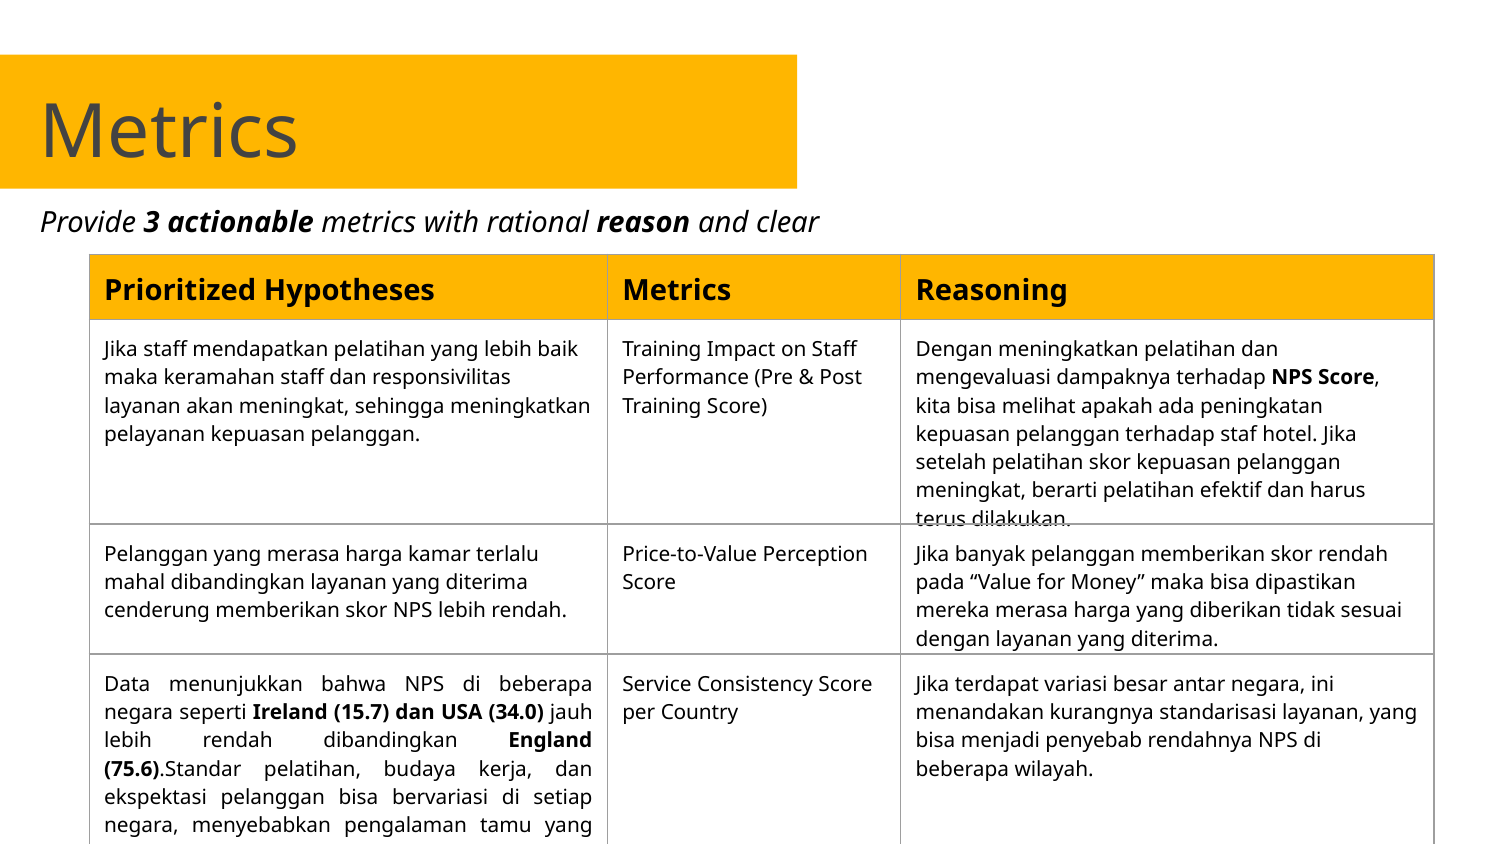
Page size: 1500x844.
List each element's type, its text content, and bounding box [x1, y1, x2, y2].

text_box [0, 54, 798, 189]
table_cell Pelanggan yang merasa harga kamar terlalu mahal dibandingkan layanan yang diterima cenderung memberikan skor NPS lebih rendah. [90, 525, 607, 653]
text_box Metrics [24, 67, 942, 188]
table_cell Jika terdapat variasi besar antar negara, ini menandakan kurangnya standarisasi layanan, yang bisa menjadi penyebab rendahnya NPS di beberapa wilayah. [901, 655, 1433, 844]
table_cell Price-to-Value Perception Score [608, 525, 900, 653]
table_header Metrics [608, 255, 900, 319]
table_header Prioritized Hypotheses [90, 255, 607, 319]
table_cell Data menunjukkan bahwa NPS di beberapa negara seperti Ireland (15.7) dan USA (34.0) jauh lebih rendah dibandingkan England (75.6).Standar pelatihan, budaya kerja, dan ekspektasi pelanggan bisa bervariasi di setiap negara, menyebabkan pengalaman tamu yang tidak konsisten. [90, 655, 607, 844]
text_box Provide 3 actionable metrics with rational reason and clear [24, 188, 873, 254]
table_cell Training Impact on Staff Performance (Pre & Post Training Score) [608, 320, 900, 523]
table_header Reasoning [901, 255, 1433, 319]
table_cell Dengan meningkatkan pelatihan dan mengevaluasi dampaknya terhadap NPS Score, kita bisa melihat apakah ada peningkatan kepuasan pelanggan terhadap staf hotel. Jika setelah pelatihan skor kepuasan pelanggan meningkat, berarti pelatihan efektif dan harus terus dilakukan. [901, 320, 1433, 523]
table_cell Jika banyak pelanggan memberikan skor rendah pada “Value for Money” maka bisa dipastikan mereka merasa harga yang diberikan tidak sesuai dengan layanan yang diterima. [901, 525, 1433, 653]
table_cell Service Consistency Score per Country [608, 655, 900, 844]
table_cell Jika staff mendapatkan pelatihan yang lebih baik maka keramahan staff dan responsivilitas layanan akan meningkat, sehingga meningkatkan pelayanan kepuasan pelanggan. [90, 320, 607, 523]
